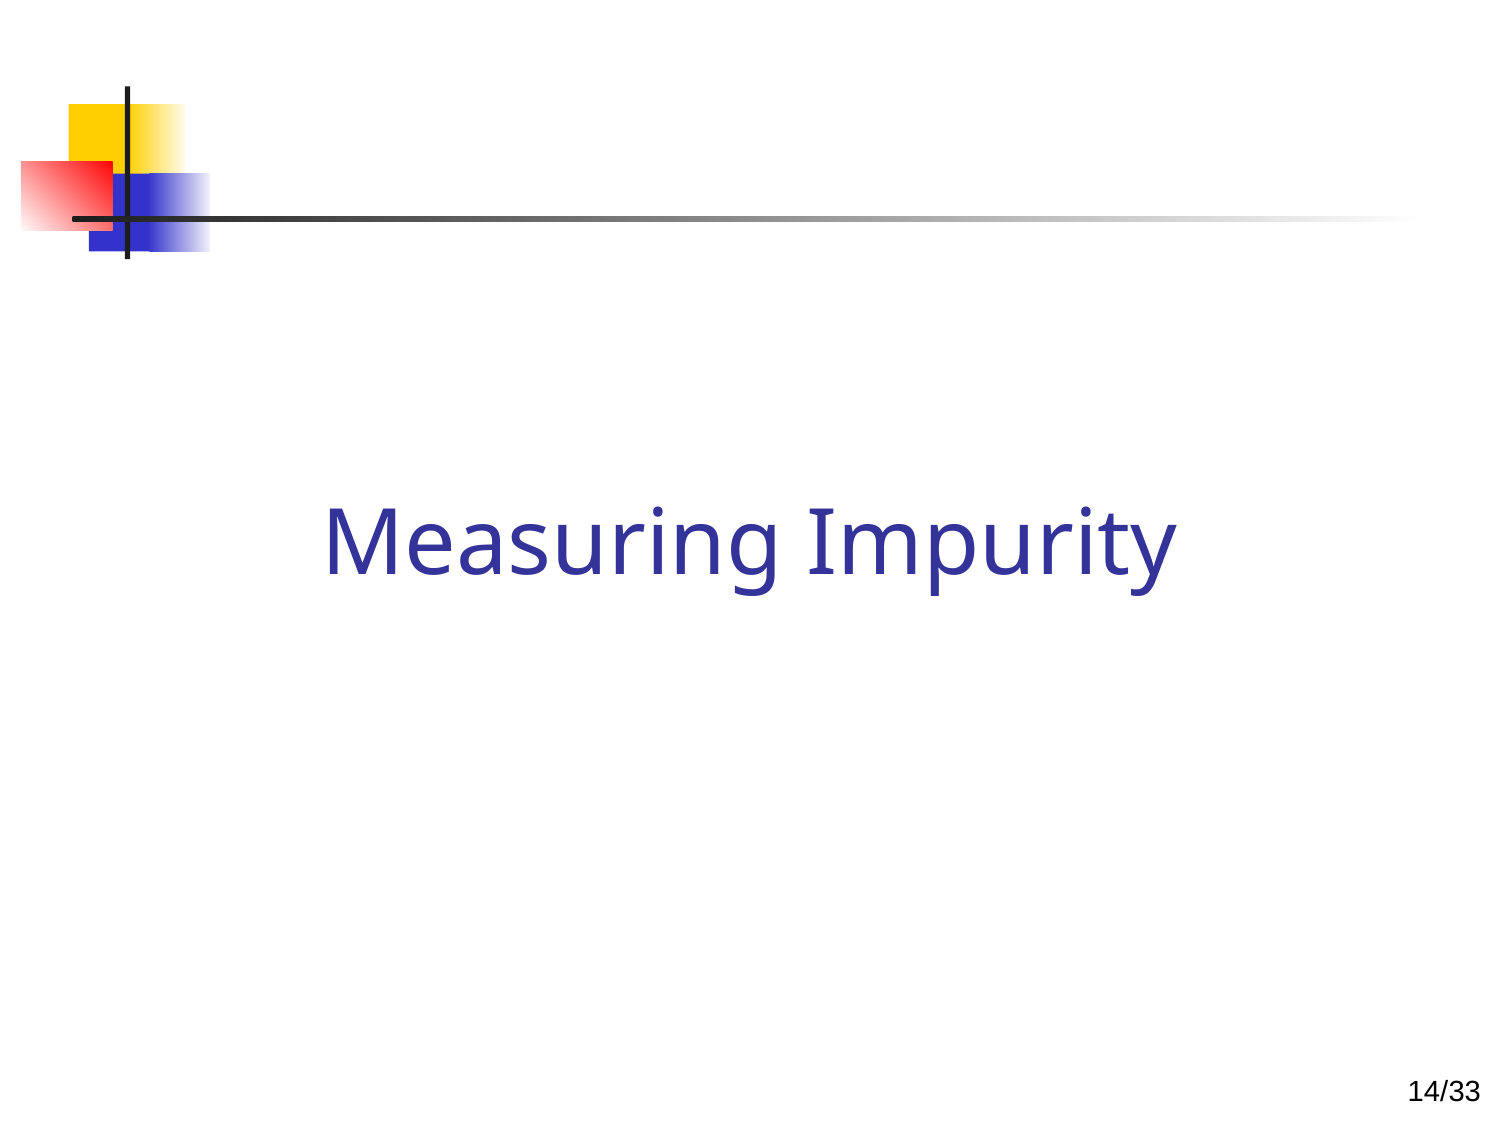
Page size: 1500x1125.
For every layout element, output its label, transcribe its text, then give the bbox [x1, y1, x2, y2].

title Measuring Impurity [112, 412, 1388, 600]
slide_number 13/33 [1183, 1039, 1497, 1116]
